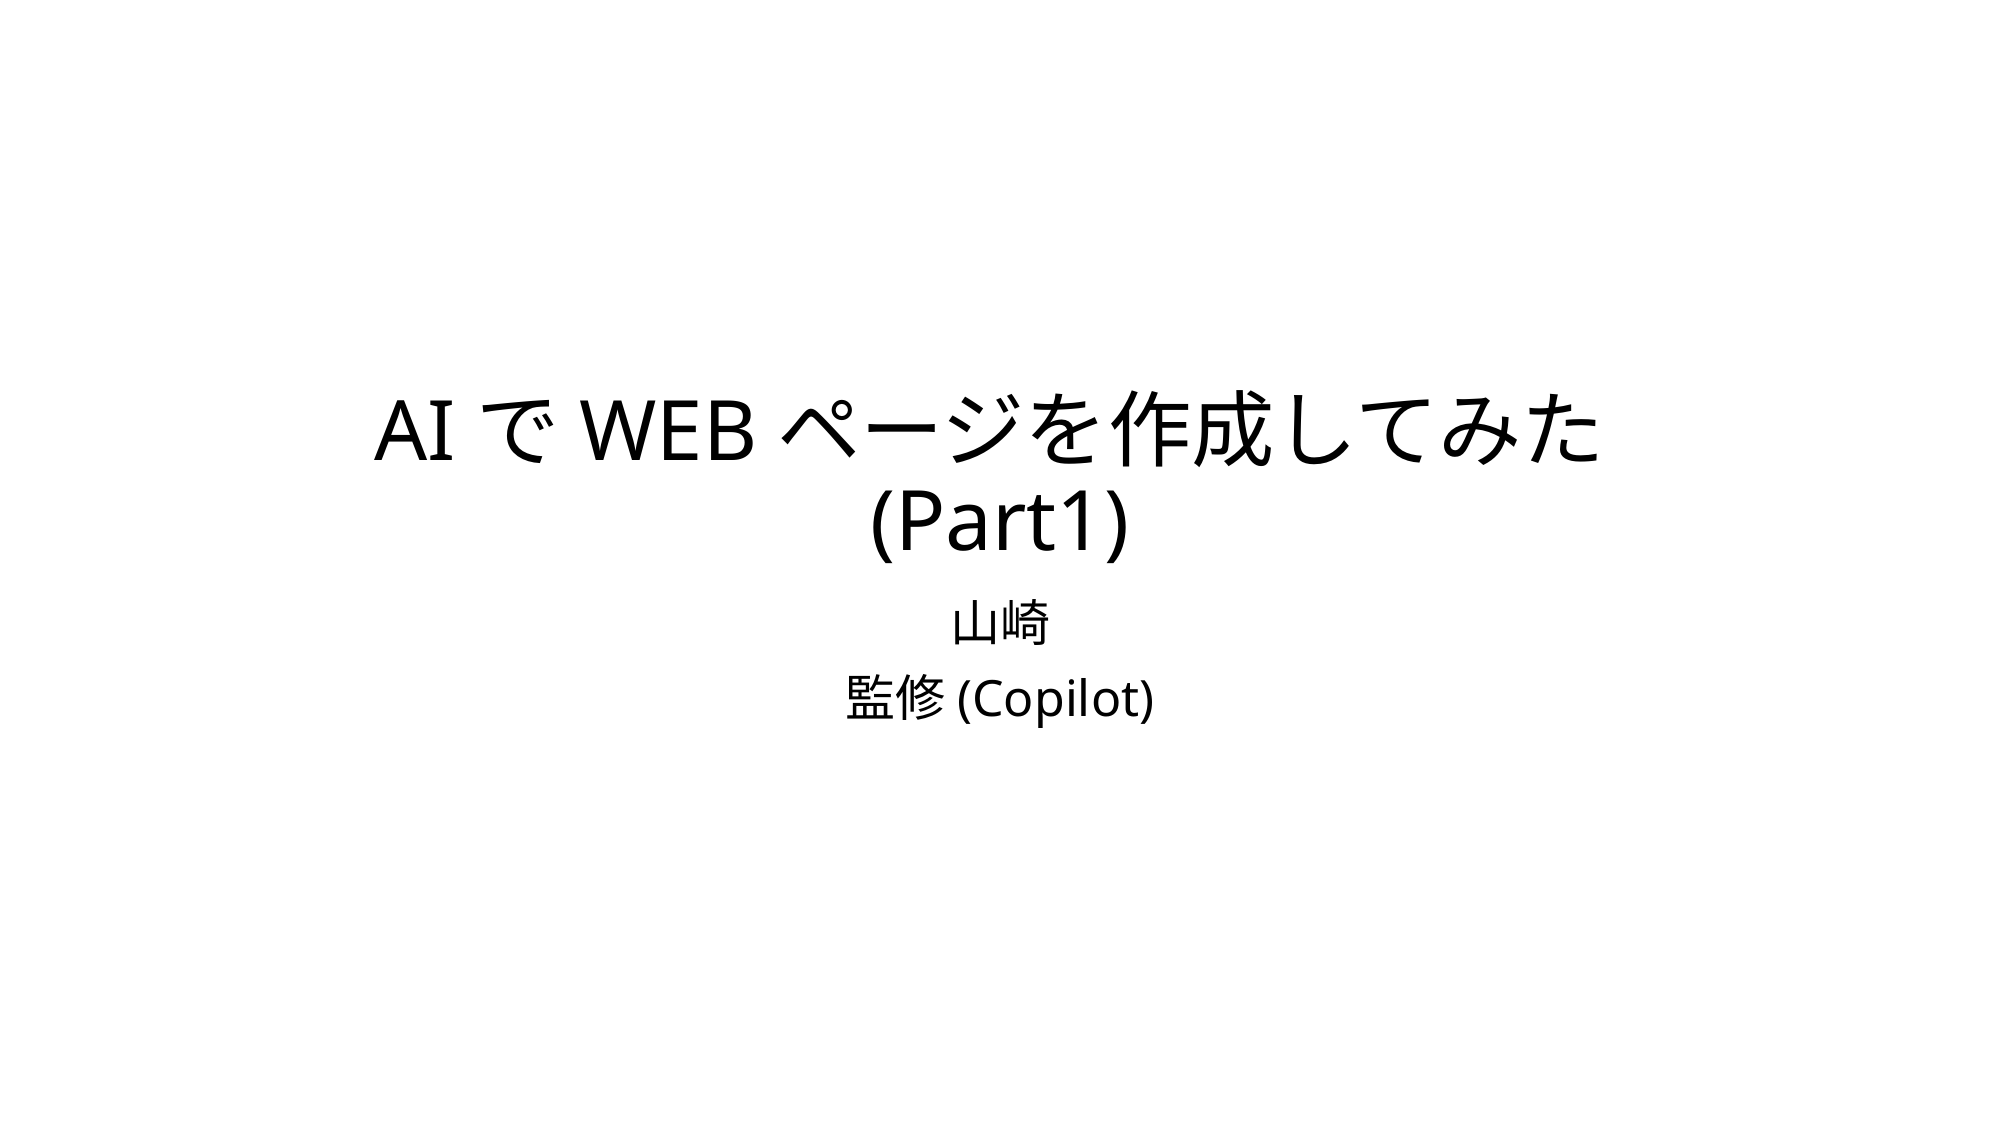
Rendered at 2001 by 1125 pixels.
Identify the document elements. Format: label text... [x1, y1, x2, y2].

subtitle 山崎 監修(Copilot) [249, 590, 1750, 863]
title AIでWEBページを作成してみた(Part1) [249, 184, 1750, 576]
